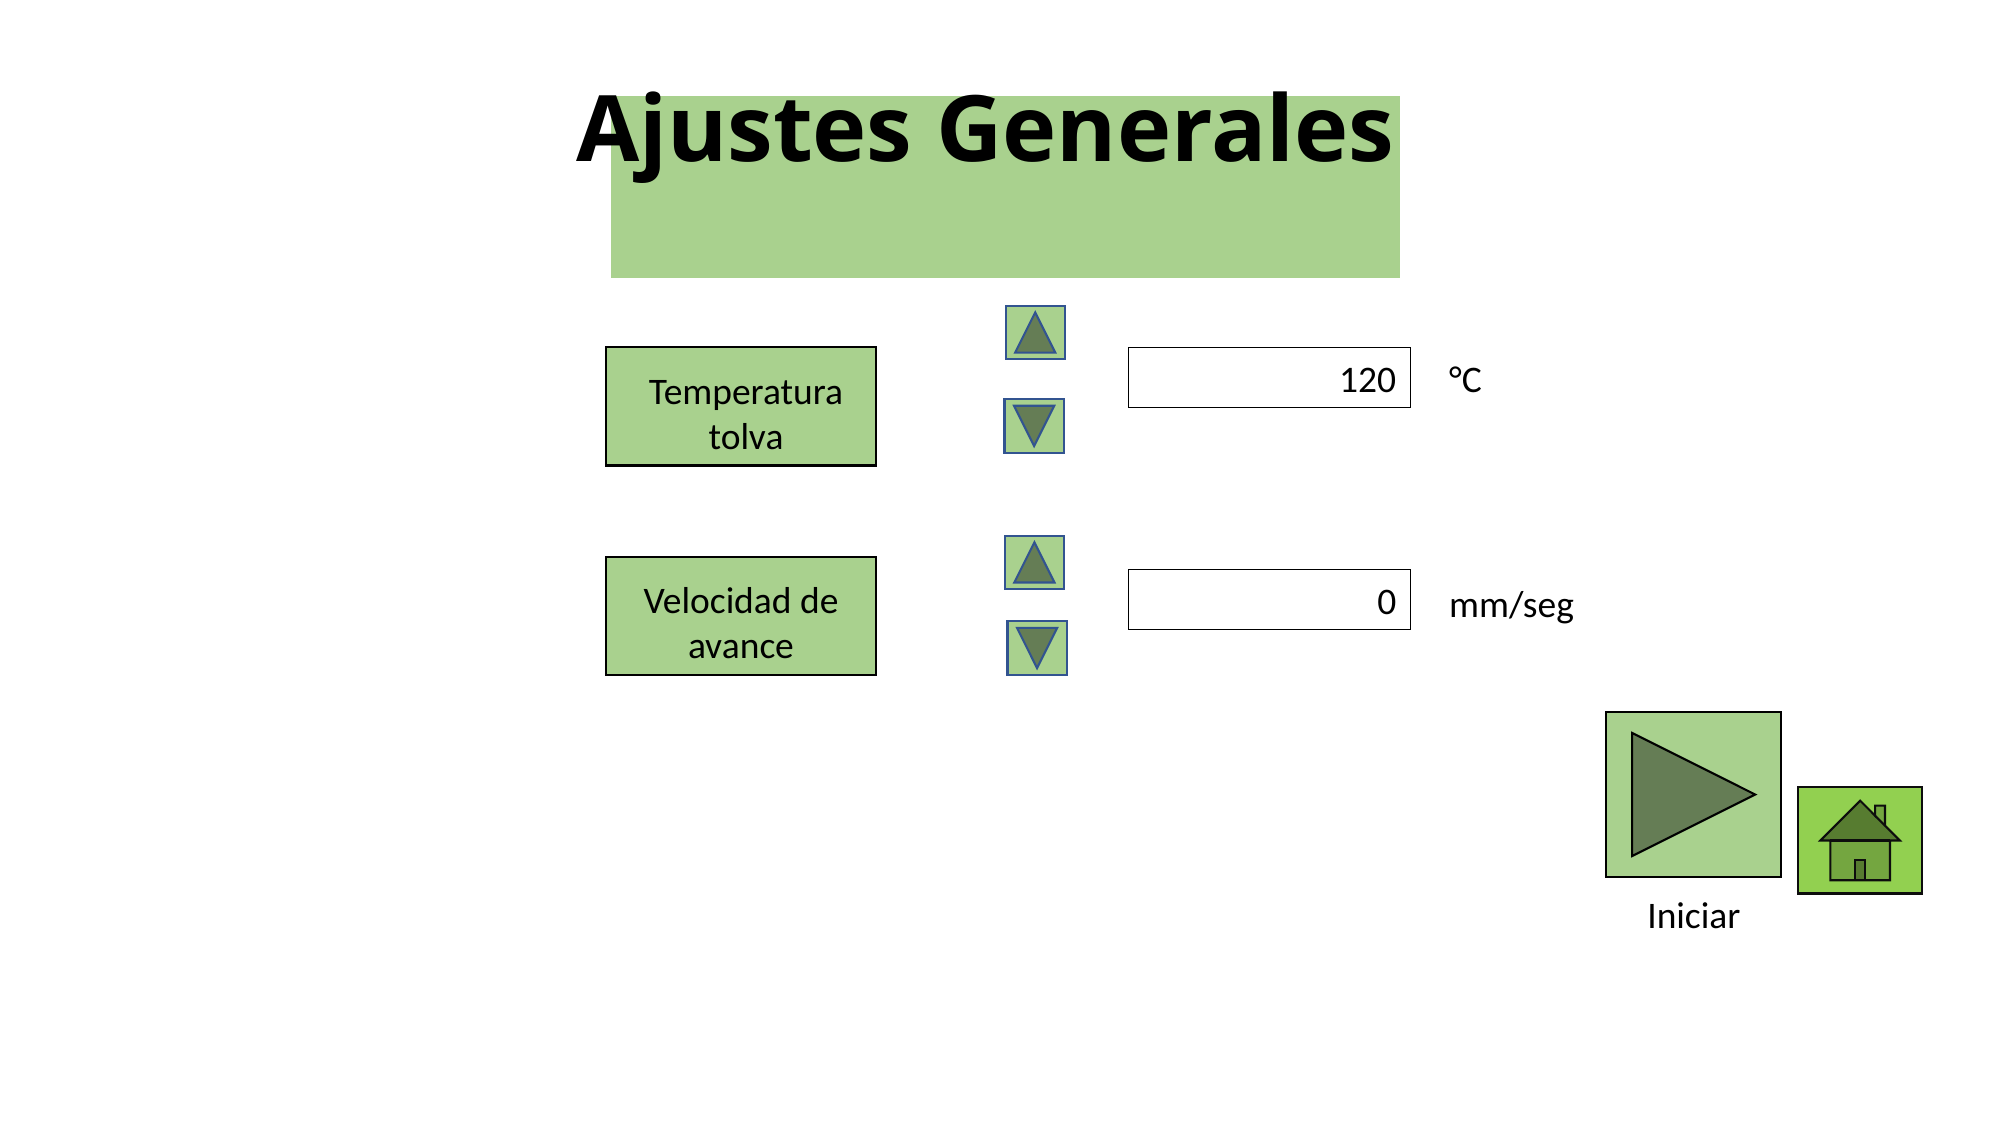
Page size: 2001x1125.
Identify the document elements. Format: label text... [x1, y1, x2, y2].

text_box [1006, 620, 1068, 676]
text_box Ajustes Generales [122, 75, 1848, 293]
text_box [1005, 305, 1066, 360]
text_box Iniciar [1606, 883, 1782, 944]
text_box [1004, 535, 1065, 590]
text_box [1605, 711, 1782, 878]
text_box 0 [1128, 569, 1411, 630]
text_box °C [1434, 347, 1510, 408]
text_box [605, 346, 877, 467]
text_box Temperatura tolva [619, 359, 873, 465]
text_box 120 [1128, 347, 1411, 408]
text_box Velocidad de avance [619, 568, 863, 674]
text_box [1003, 398, 1065, 454]
text_box [605, 556, 877, 676]
text_box [1797, 786, 1923, 895]
text_box mm/seg [1434, 572, 1607, 633]
